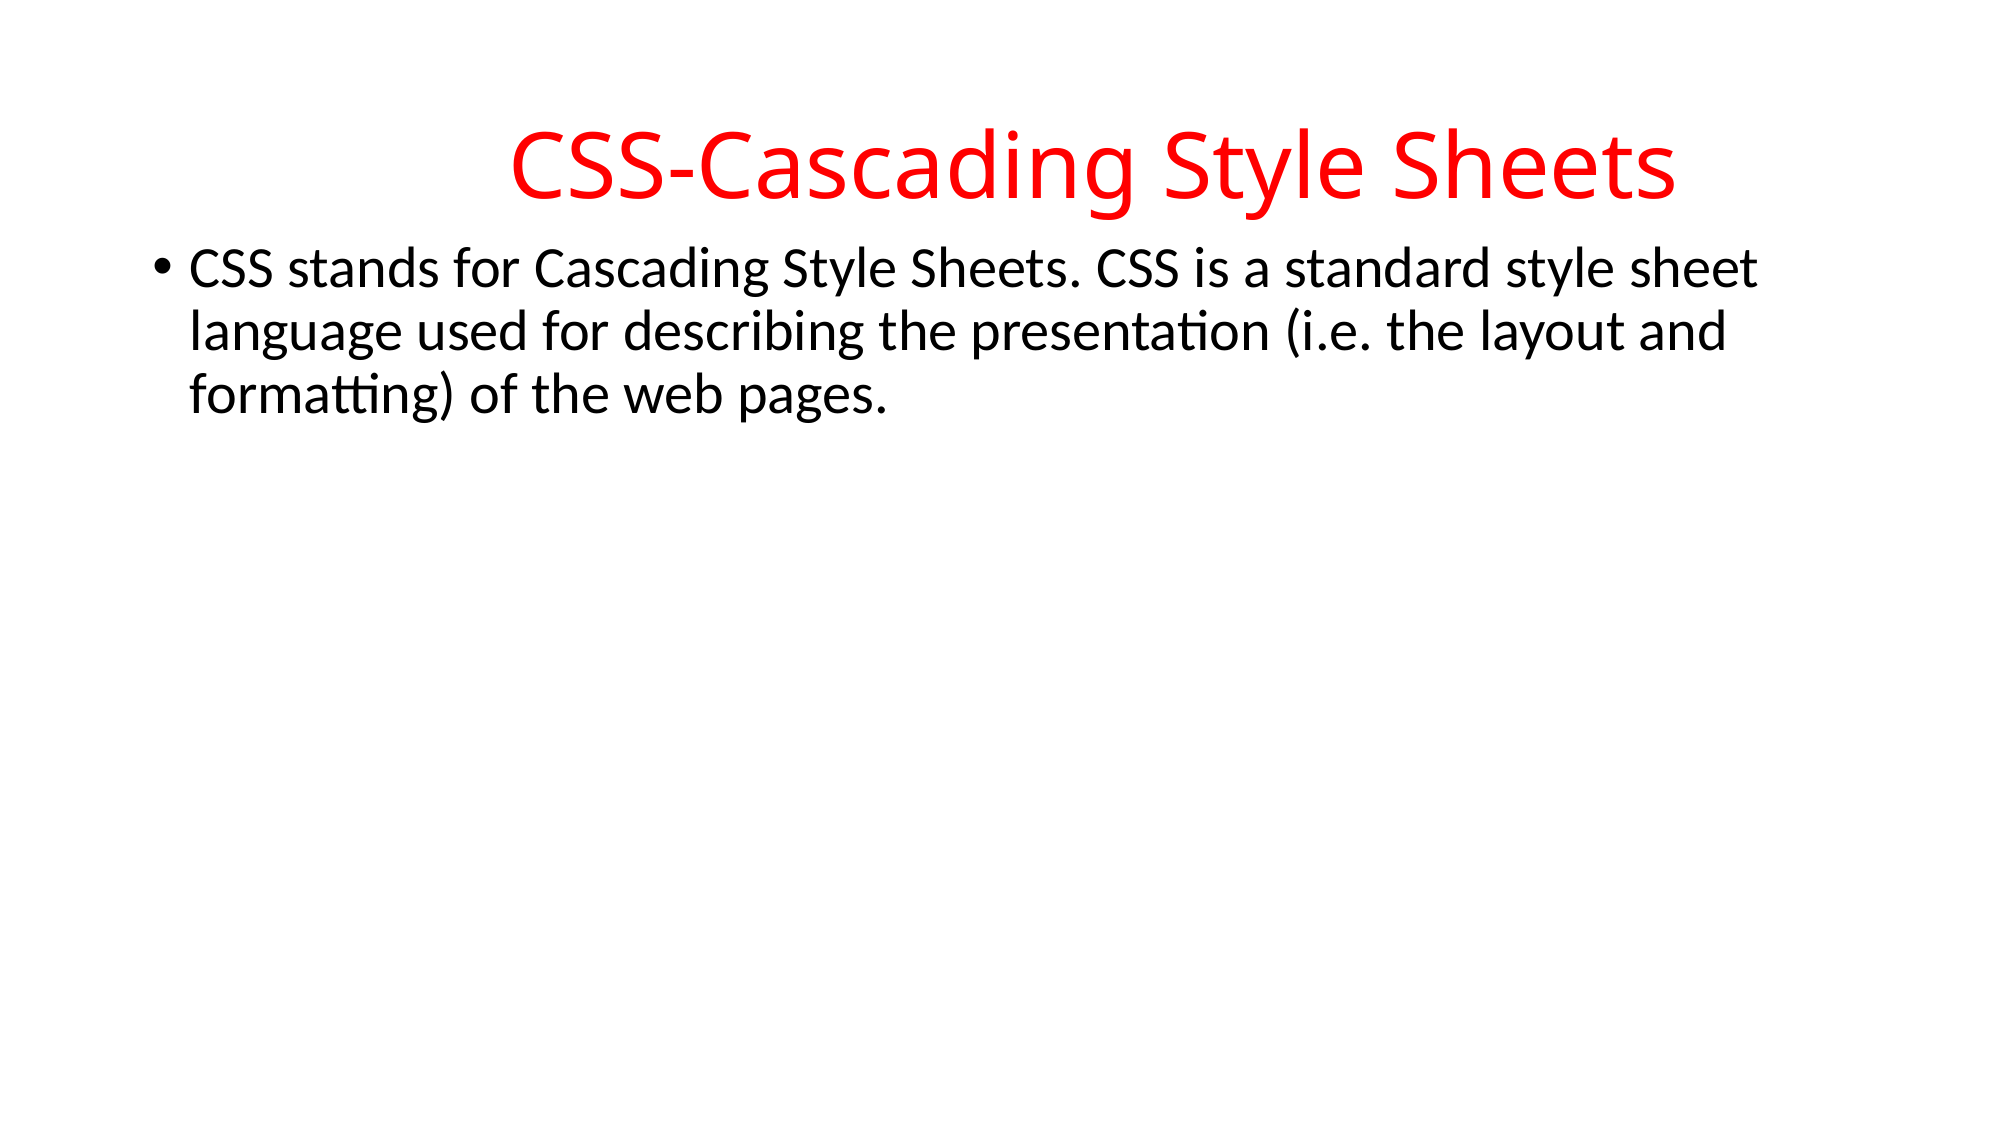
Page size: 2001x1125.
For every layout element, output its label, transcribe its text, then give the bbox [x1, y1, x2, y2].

title CSS-Cascading Style Sheets [137, 59, 1863, 229]
list CSS stands for Cascading Style Sheets. CSS is a standard style sheet language used for describing the presentation (i.e. the layout and formatting) of the web pages. [137, 229, 1863, 1014]
